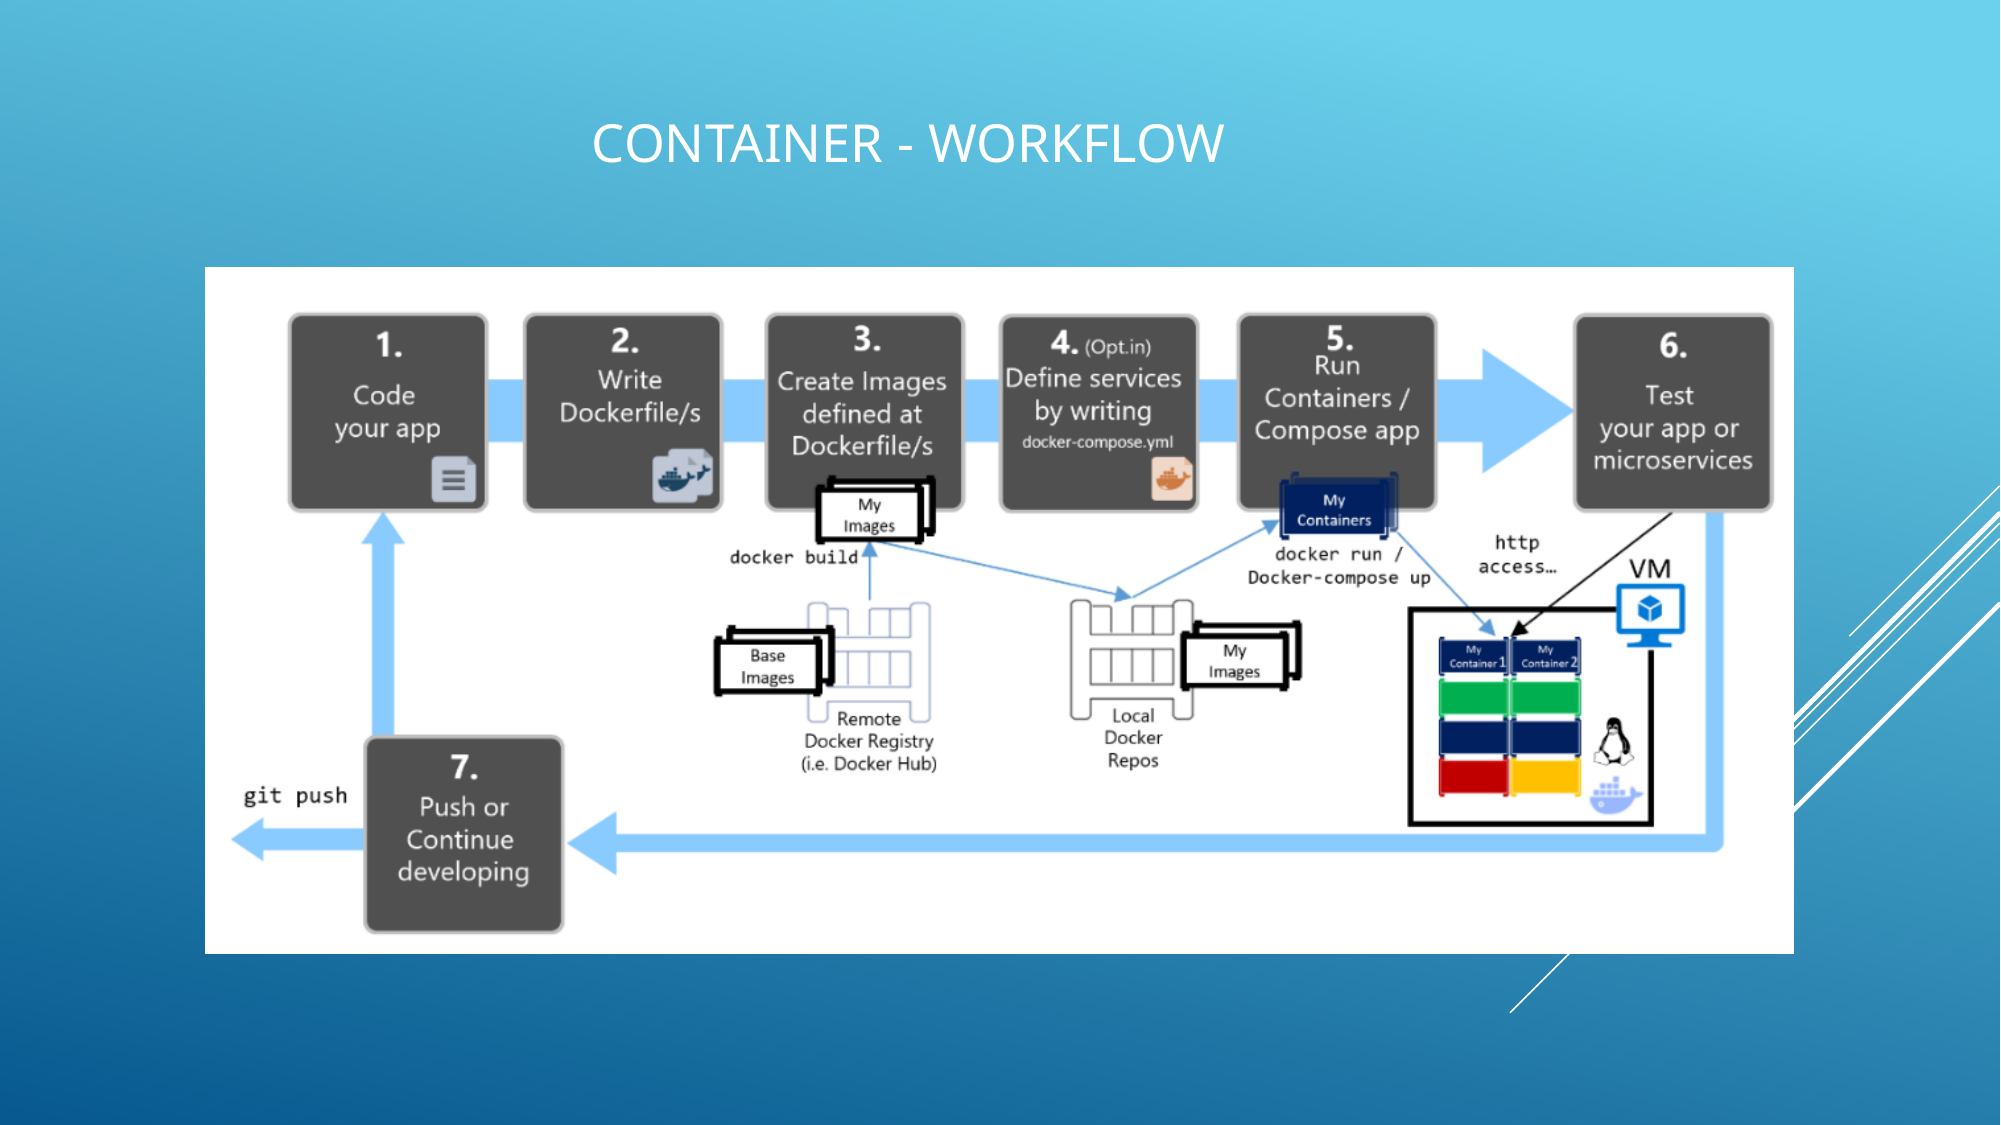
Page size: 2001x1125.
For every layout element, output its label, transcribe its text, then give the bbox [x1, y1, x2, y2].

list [205, 267, 1795, 954]
title Container - Workflow [576, 38, 1744, 244]
